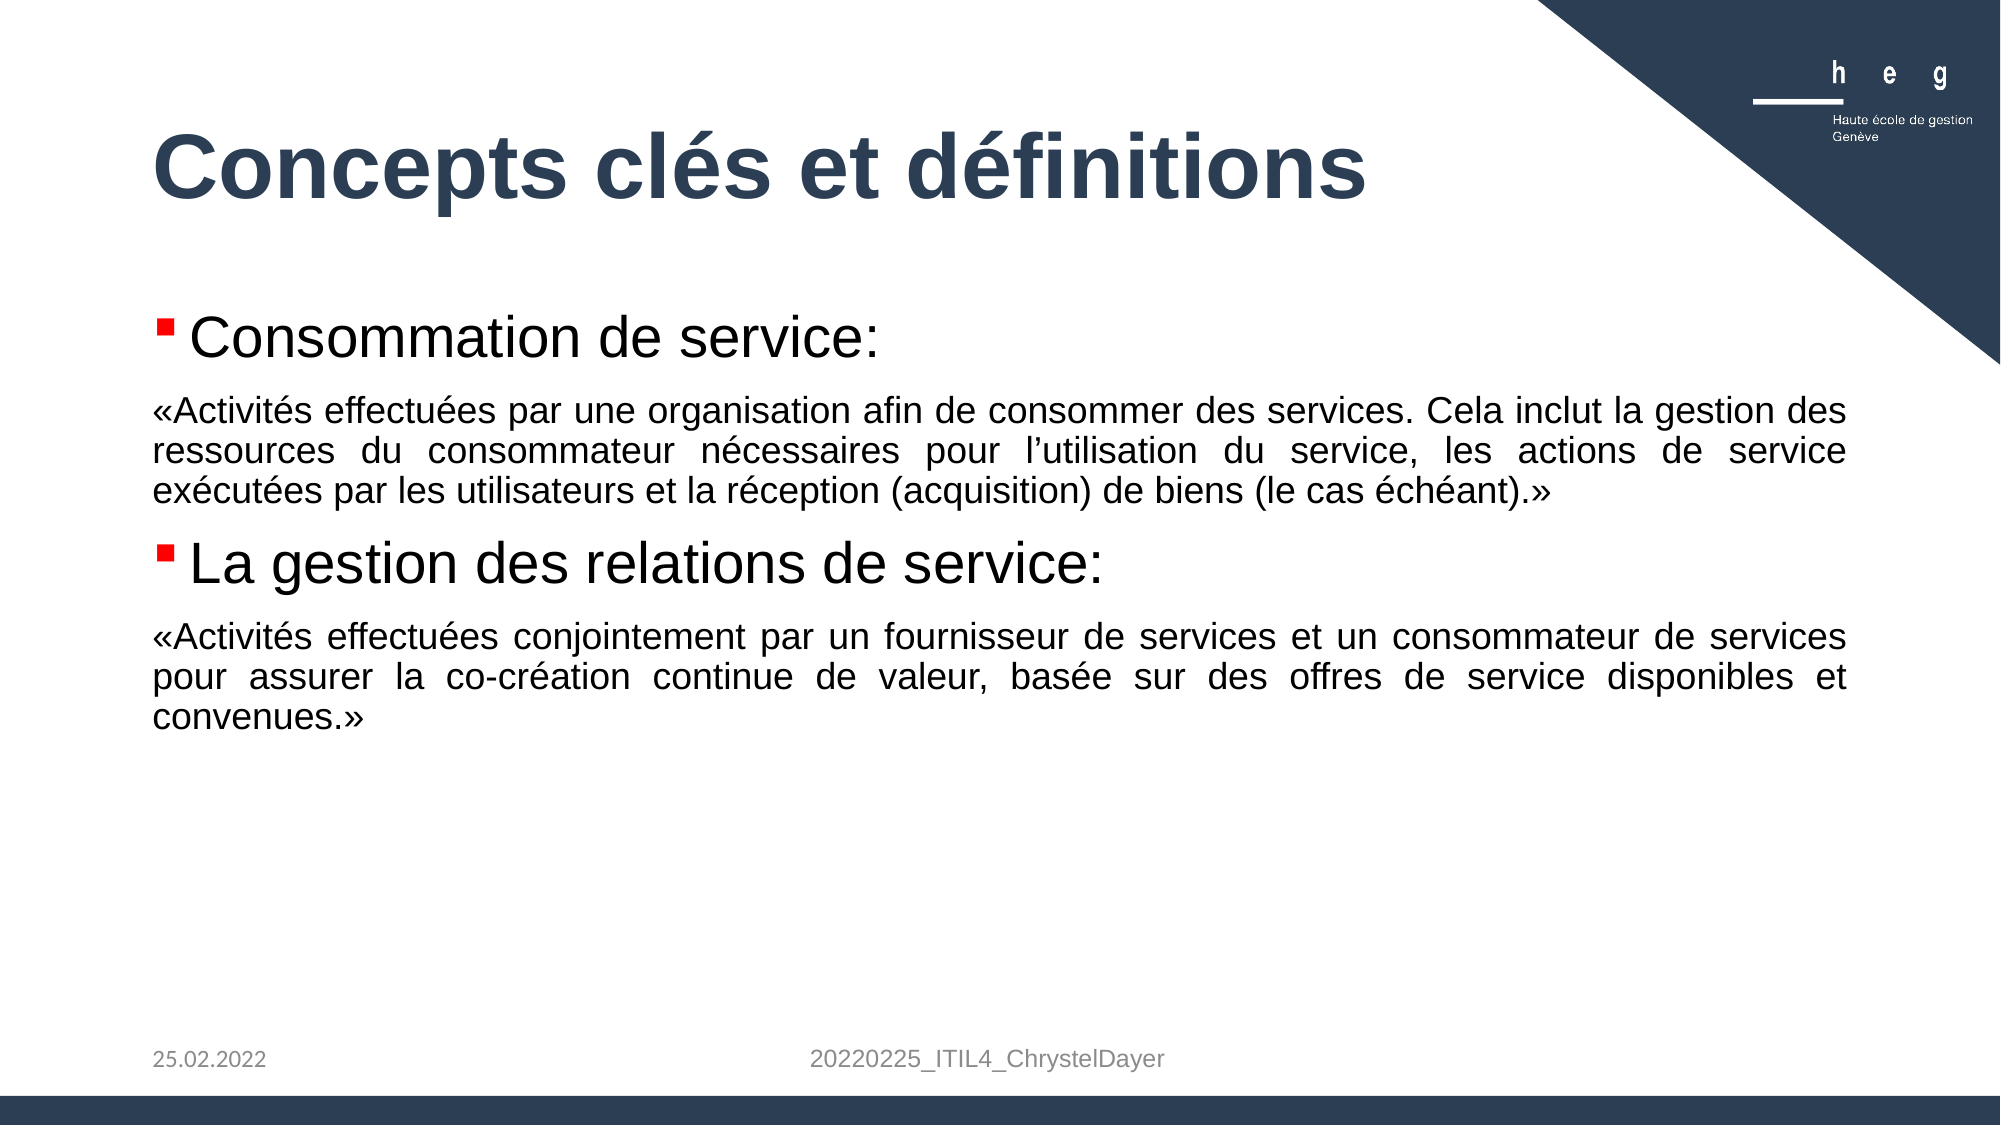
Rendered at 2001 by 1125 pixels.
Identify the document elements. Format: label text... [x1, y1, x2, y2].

title Concepts clés et définitions [137, 59, 1600, 278]
list Consommation de service: «Activités effectuées par une organisation afin de consommer des services. Cela inclut la gestion des ressources du consommateur nécessaires pour l’utilisation du service, les actions de service exécutées par les utilisateurs et la réception (acquisition) de biens (le cas échéant).» La gestion des relations de service: «Activités effectuées conjointement par un fournisseur de services et un consommateur de services pour assurer la co-création continue de valeur, basée sur des offres de service disponibles et convenues.» [137, 299, 1863, 977]
picture [1753, 60, 1972, 141]
footer 20220225_ITIL4_ChrystelDayer [650, 1027, 1326, 1088]
